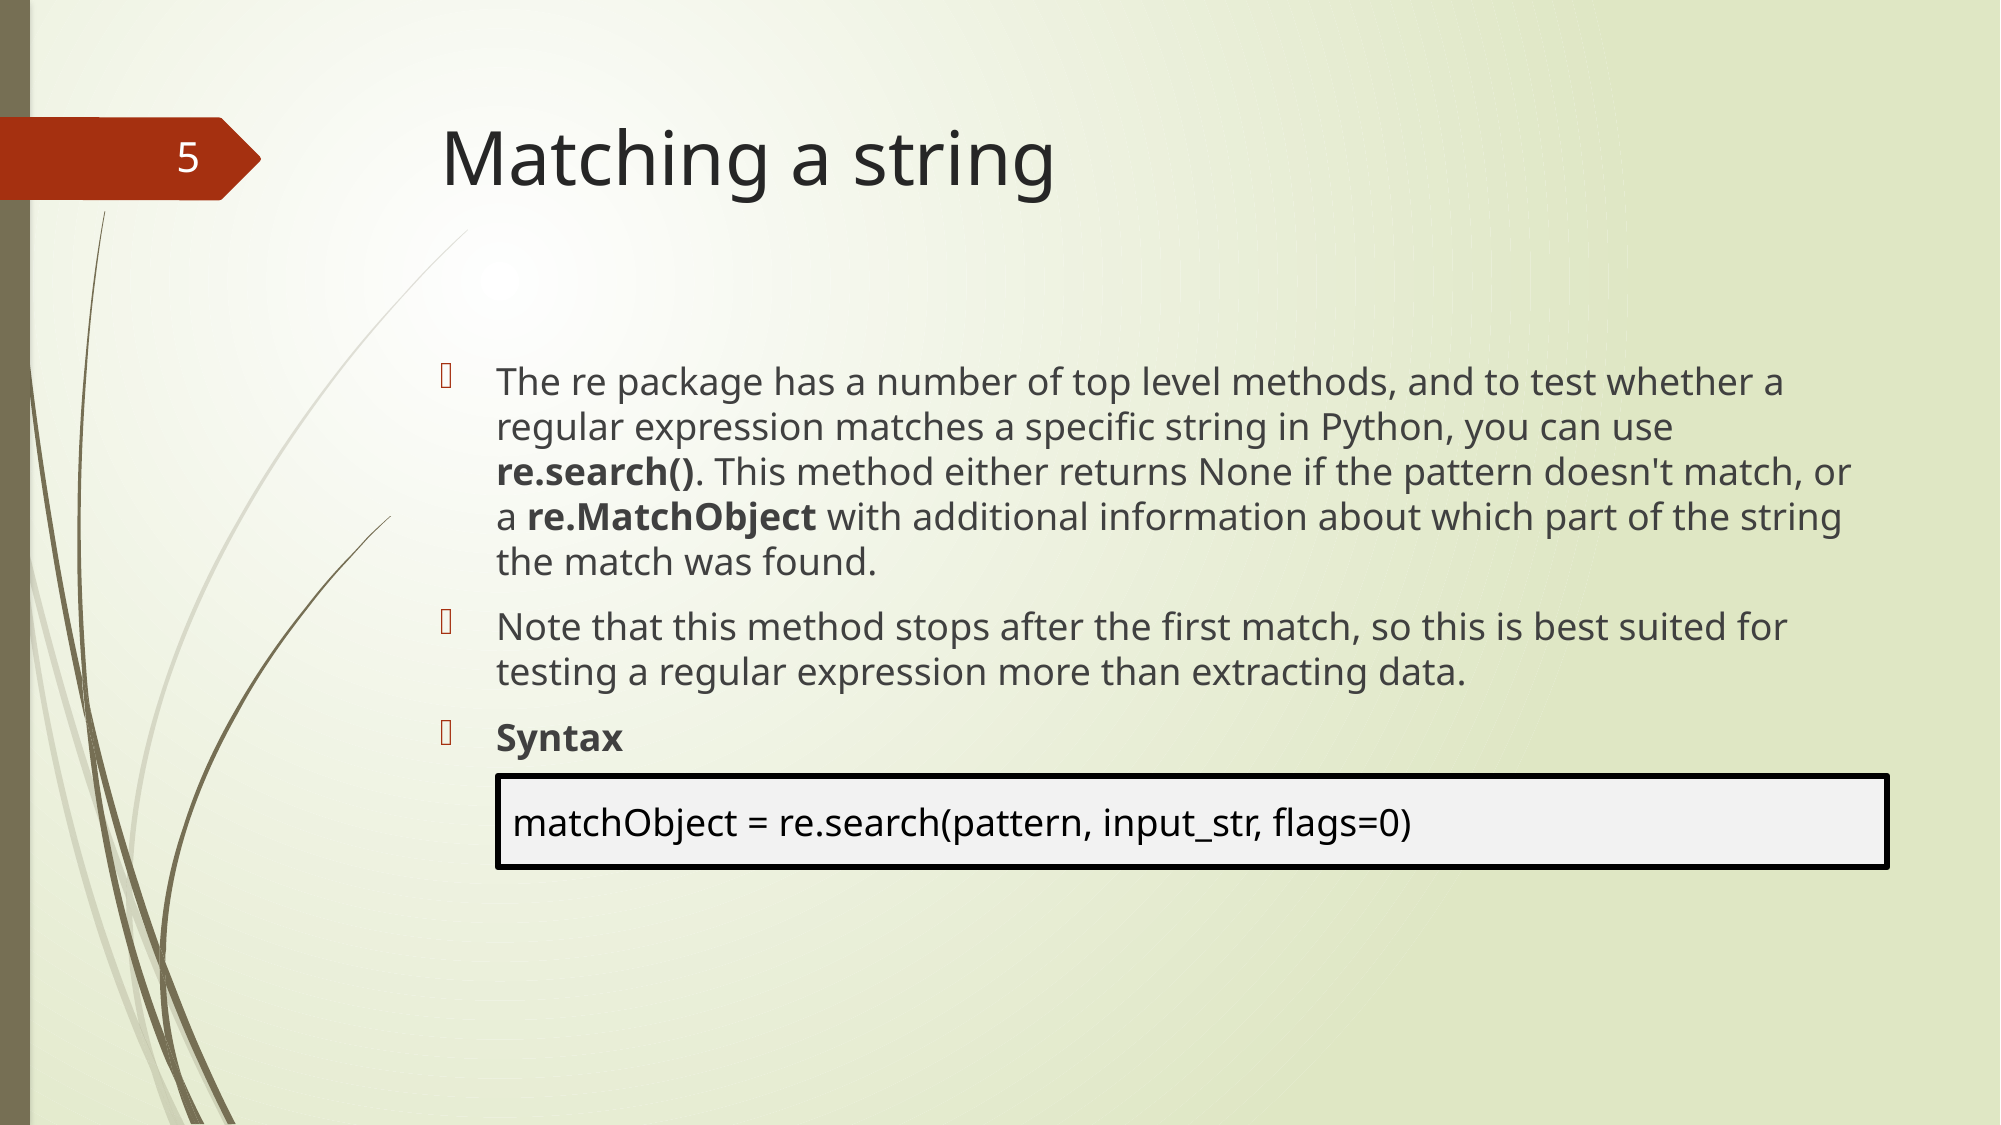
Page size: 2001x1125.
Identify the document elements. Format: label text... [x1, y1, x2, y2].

list The re package has a number of top level methods, and to test whether a regular expression matches a specific string in Python, you can use re.search(). This method either returns None if the pattern doesn't match, or a re.MatchObject with additional information about which part of the string the match was found. Note that this method stops after the first match, so this is best suited for testing a regular expression more than extracting data. Syntax [424, 350, 1888, 970]
title Matching a string [425, 102, 1888, 313]
slide_number 5 [87, 129, 216, 190]
text_box matchObject = re.search(pattern, input_str, flags=0) [497, 775, 1888, 869]
